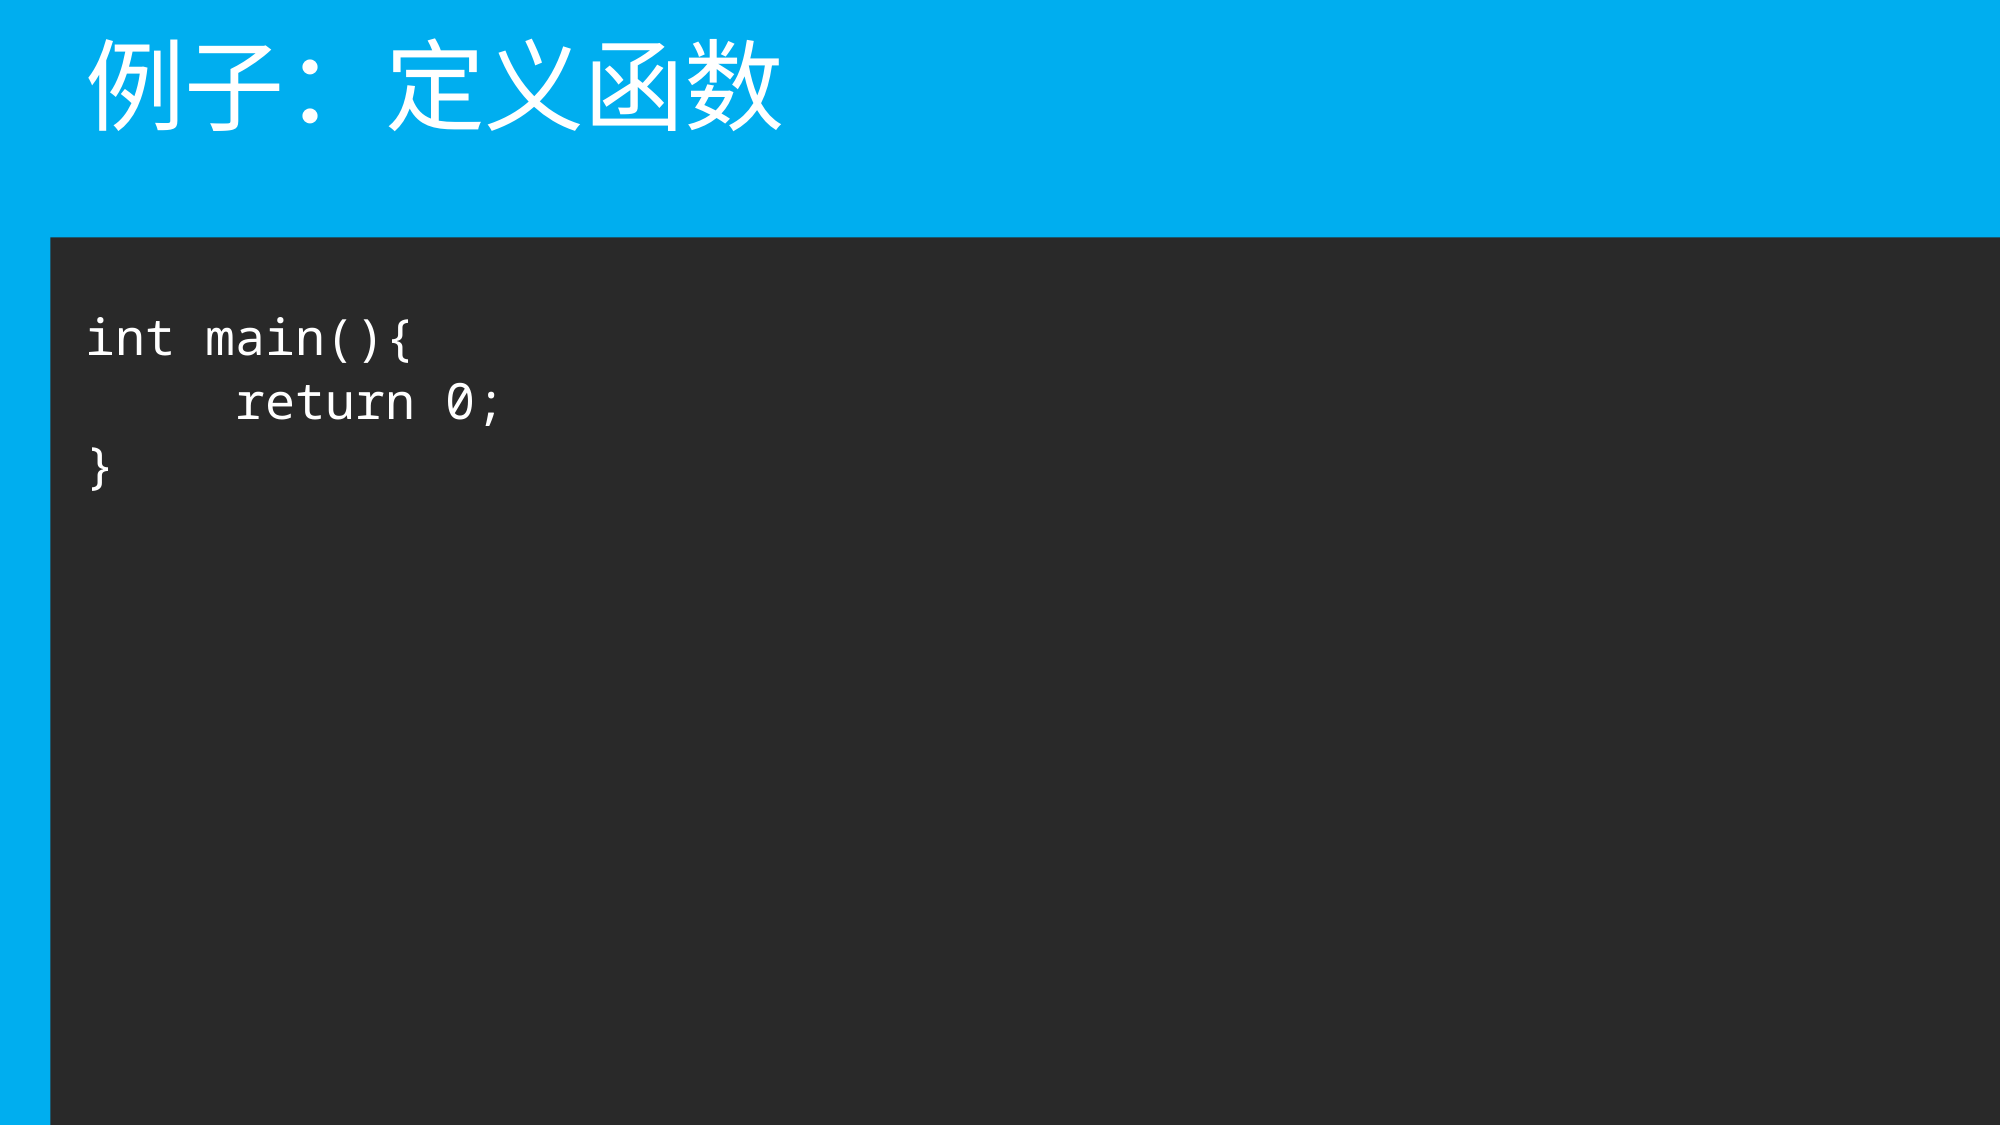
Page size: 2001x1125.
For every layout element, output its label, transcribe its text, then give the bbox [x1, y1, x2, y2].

title 例子：定义函数 [85, 37, 1915, 147]
list int main(){ return 0; } [85, 312, 1915, 501]
